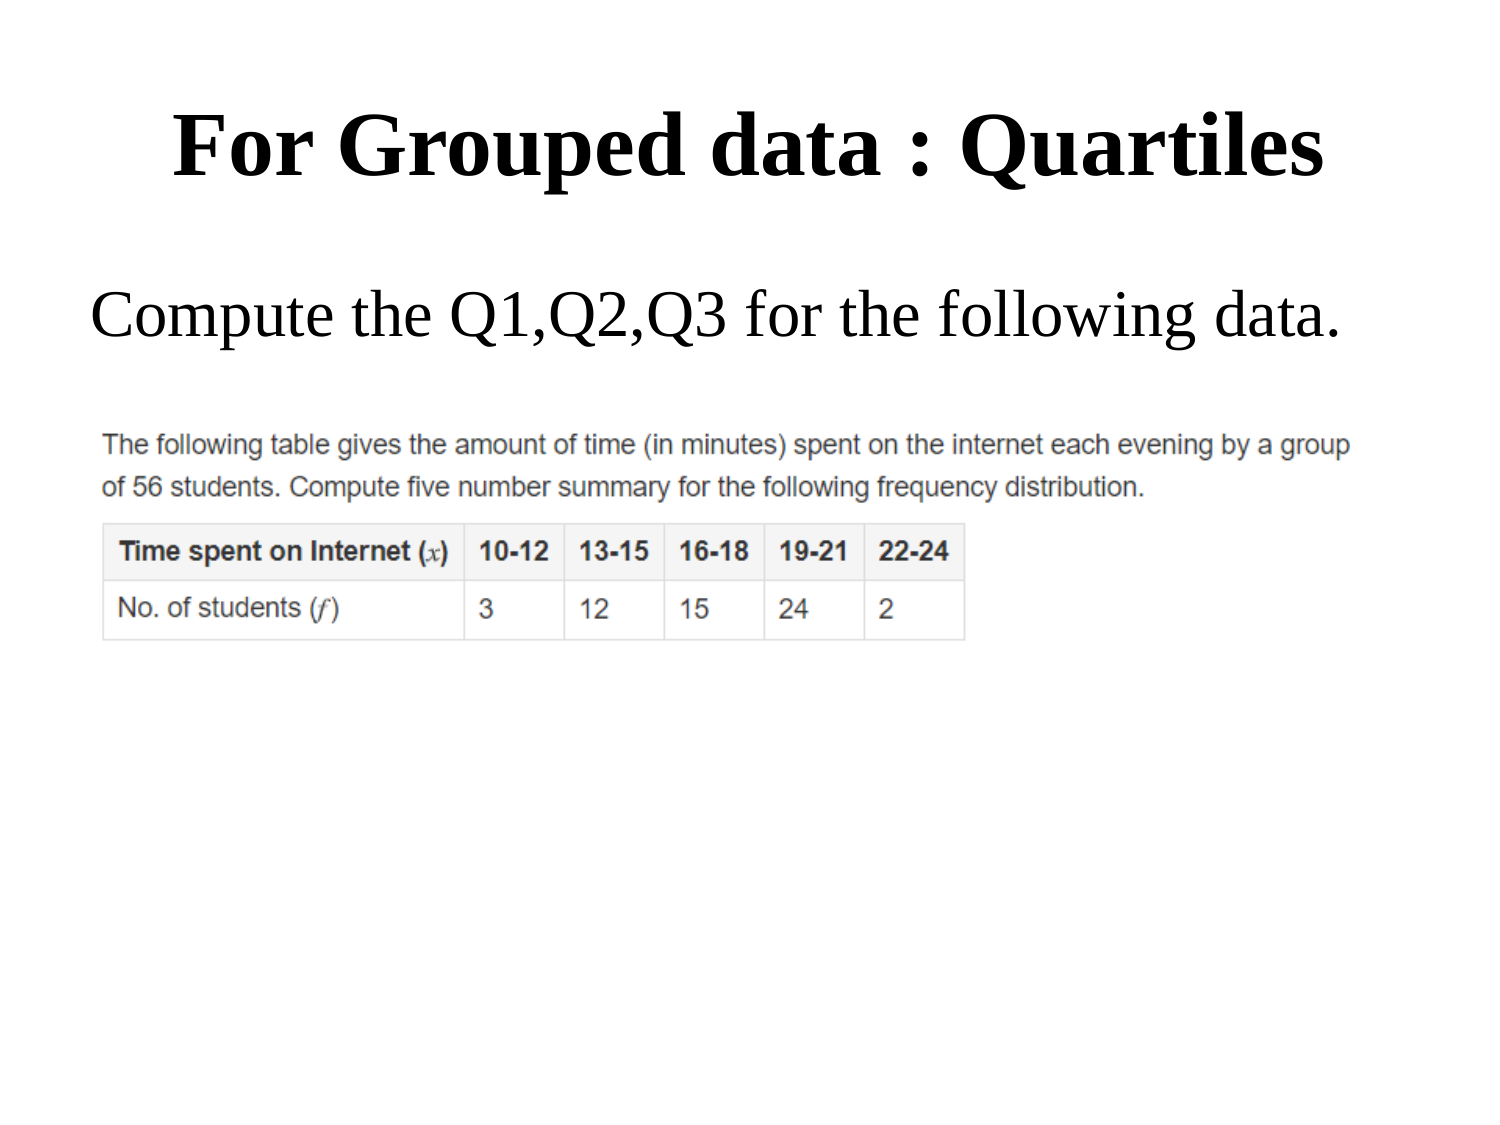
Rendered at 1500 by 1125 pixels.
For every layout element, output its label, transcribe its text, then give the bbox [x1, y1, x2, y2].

title For Grouped data : Quartiles [75, 45, 1425, 233]
picture [87, 412, 1362, 644]
list Compute the Q1,Q2,Q3 for the following data. [75, 262, 1425, 1005]
